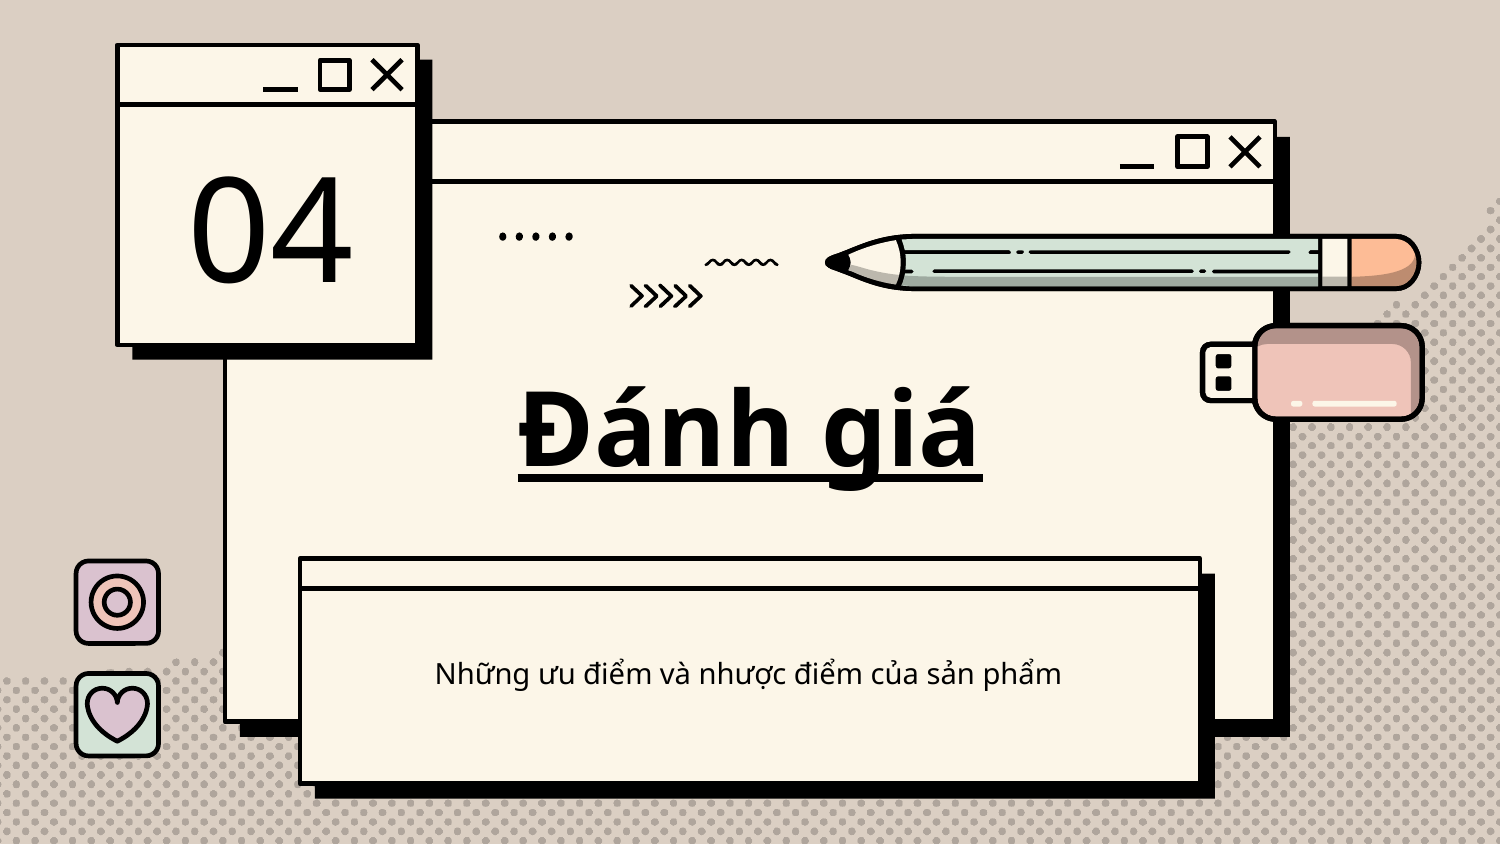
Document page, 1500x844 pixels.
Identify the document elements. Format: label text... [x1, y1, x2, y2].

text_box [548, 232, 556, 241]
text_box [515, 232, 523, 241]
text_box [704, 258, 779, 267]
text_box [75, 673, 159, 757]
text_box [643, 284, 659, 308]
text_box [532, 232, 540, 241]
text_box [75, 560, 159, 644]
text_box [299, 558, 1216, 799]
text_box [565, 232, 573, 241]
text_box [1262, 259, 1363, 486]
text_box [688, 284, 703, 308]
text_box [823, 233, 1425, 292]
text_box [658, 283, 674, 308]
text_box [673, 284, 688, 308]
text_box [116, 44, 433, 360]
text_box [499, 232, 507, 241]
title Đánh giá [300, 346, 1200, 497]
text_box [629, 284, 644, 308]
